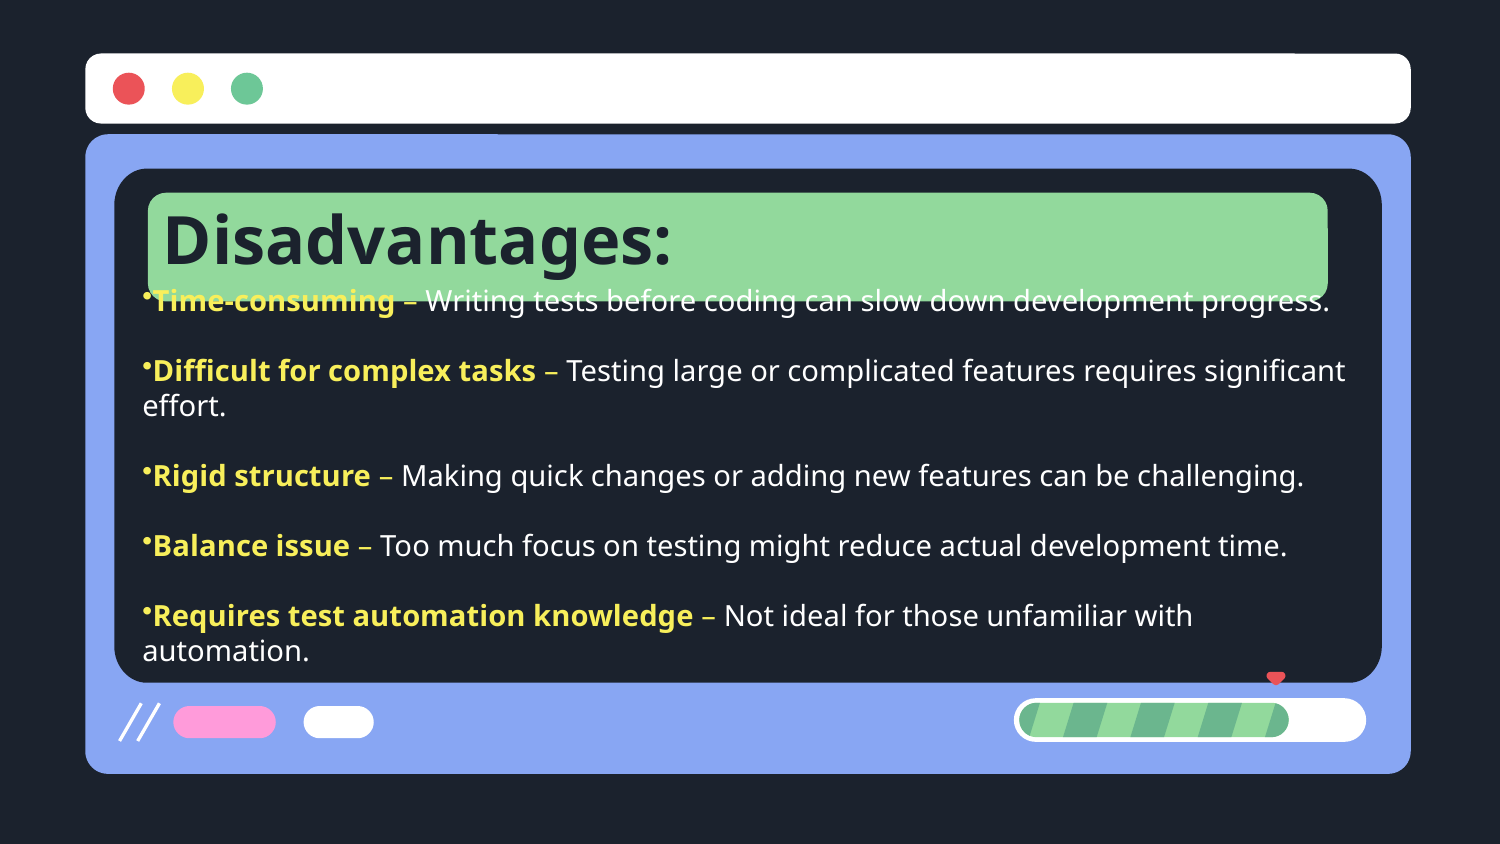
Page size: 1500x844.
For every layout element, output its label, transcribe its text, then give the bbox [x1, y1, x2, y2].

title Time-consuming – Writing tests before coding can slow down development progress. Difficult for complex tasks – Testing large or complicated features requires significant effort. Rigid structure – Making quick changes or adding new features can be challenging. Balance issue – Too much focus on testing might reduce actual development time. Requires test automation knowledge – Not ideal for those unfamiliar with automation. [127, 274, 1373, 710]
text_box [147, 192, 1373, 338]
